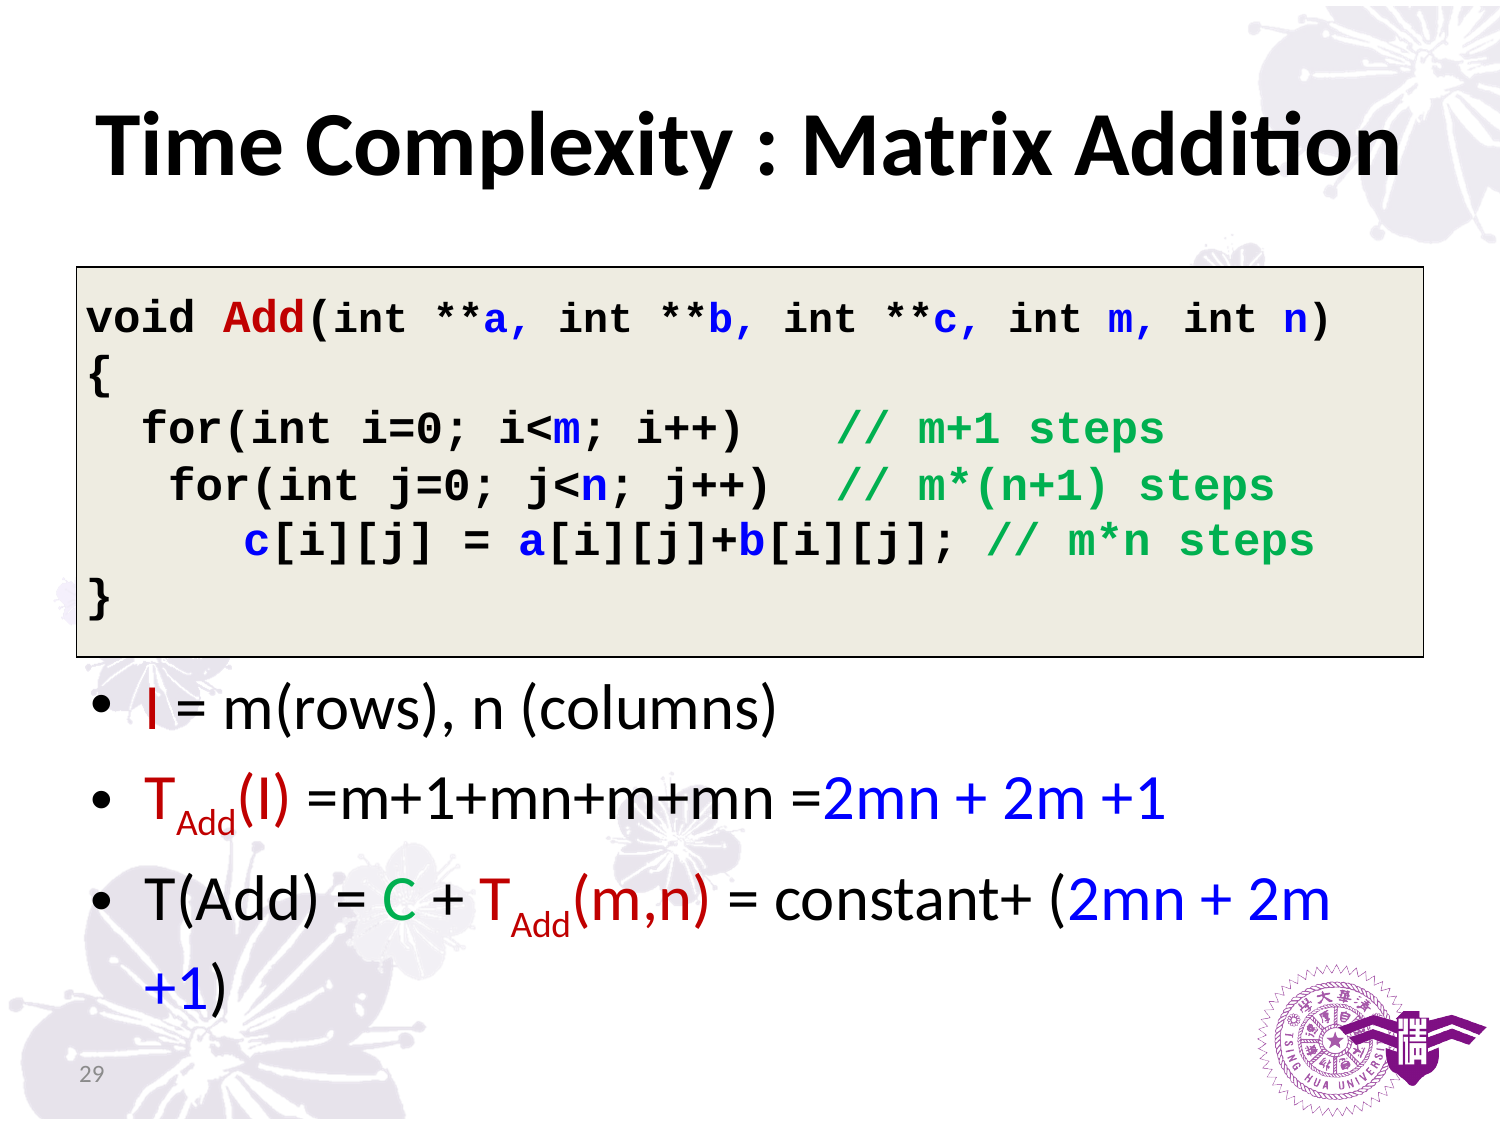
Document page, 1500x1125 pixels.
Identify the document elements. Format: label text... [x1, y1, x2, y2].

title Time Complexity : Matrix Addition [75, 45, 1425, 233]
slide_number 29 [0, 1042, 120, 1103]
picture [0, 6, 1500, 1119]
list I = m(rows), n (columns) TAdd(I) =m+1+mn+m+mn =2mn + 2m +1 T(Add) = C + TAdd(m,n) = constant+ (2mn + 2m +1) [75, 656, 1425, 1031]
text_box void Add(int **a, int **b, int **c, int m, int n) { for(int i=0; i<m; i++) // m+1 steps for(int j=0; j<n; j++) // m*(n+1) steps c[i][j] = a[i][j]+b[i][j]; // m*n steps } [76, 267, 1424, 657]
